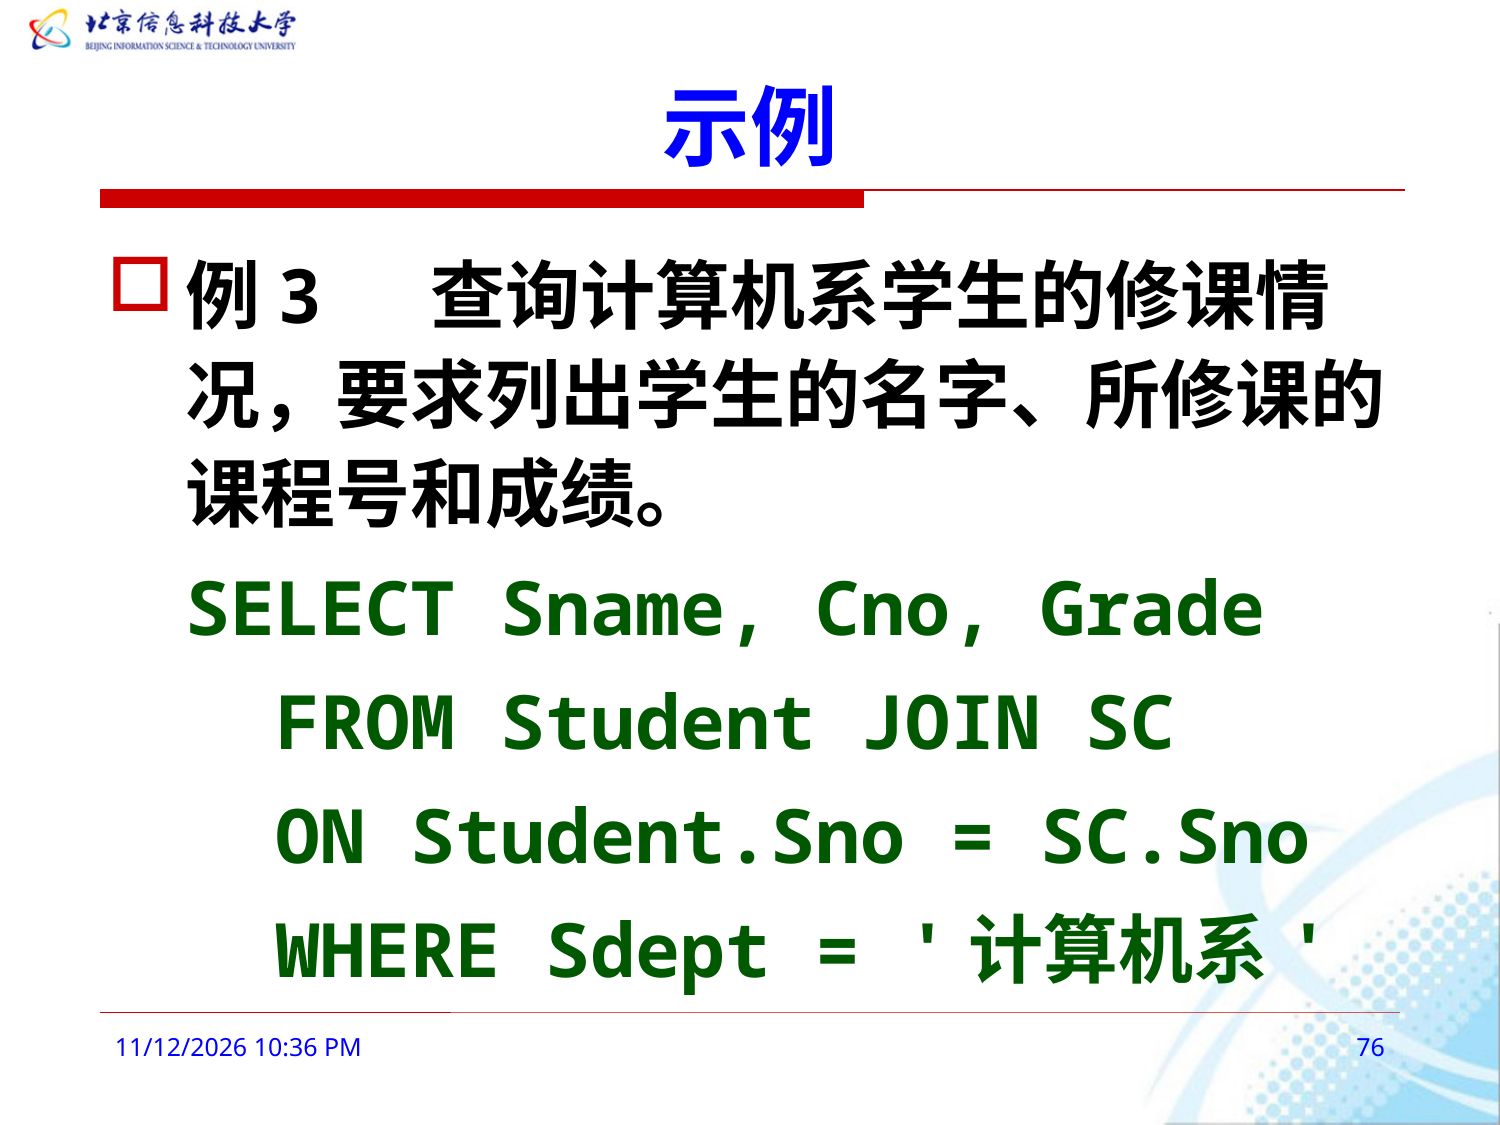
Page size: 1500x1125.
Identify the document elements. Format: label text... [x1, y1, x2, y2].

picture [0, 0, 1500, 1125]
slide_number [99, 1024, 432, 1103]
list 例3 查询计算机系学生的修课情况，要求列出学生的名字、所修课的课程号和成绩。 SELECT Sname, Cno, Grade FROM Student JOIN SC ON Student.Sno = SC.Sno WHERE Sdept = '计算机系' [92, 231, 1406, 1000]
title 示例 [93, 49, 1407, 185]
slide_number 76 [1074, 1024, 1401, 1103]
